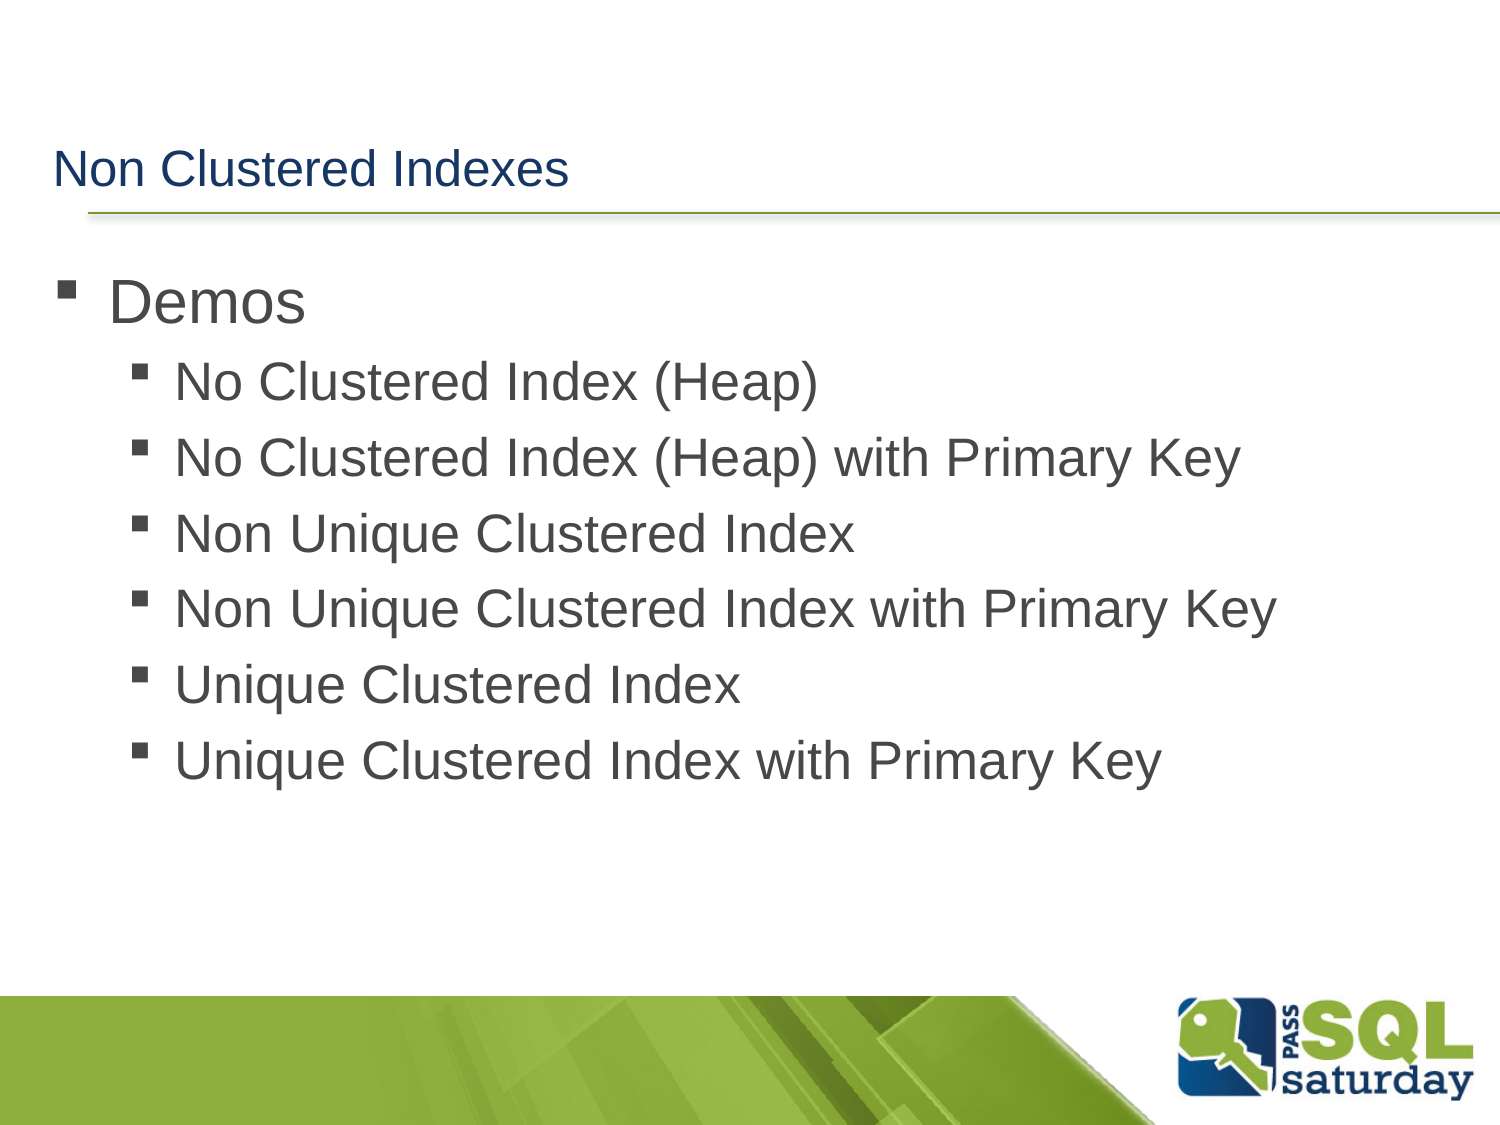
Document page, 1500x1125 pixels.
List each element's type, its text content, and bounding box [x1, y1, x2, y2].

picture [0, 969, 1483, 1125]
list Demos No Clustered Index (Heap) No Clustered Index (Heap) with Primary Key Non Unique Clustered Index Non Unique Clustered Index with Primary Key Unique Clustered Index Unique Clustered Index with Primary Key [37, 253, 1463, 872]
title Non Clustered Indexes [37, 128, 1463, 205]
